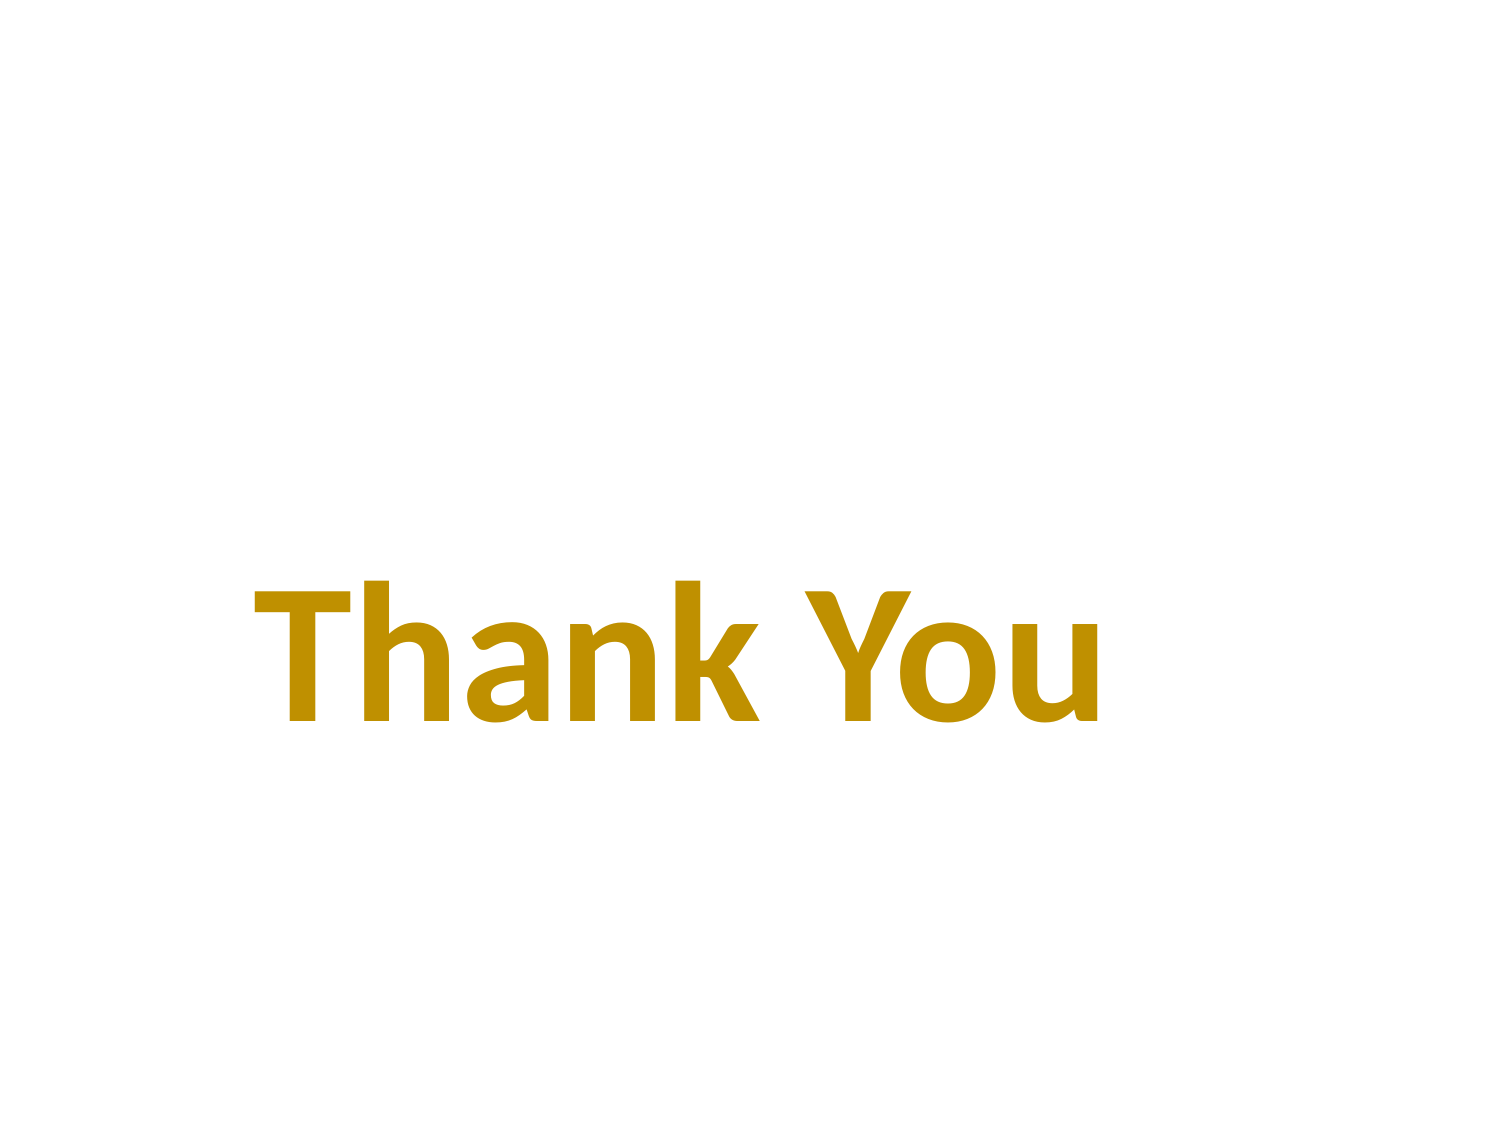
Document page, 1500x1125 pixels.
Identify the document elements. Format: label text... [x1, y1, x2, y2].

list Thank You [103, 299, 1397, 1014]
